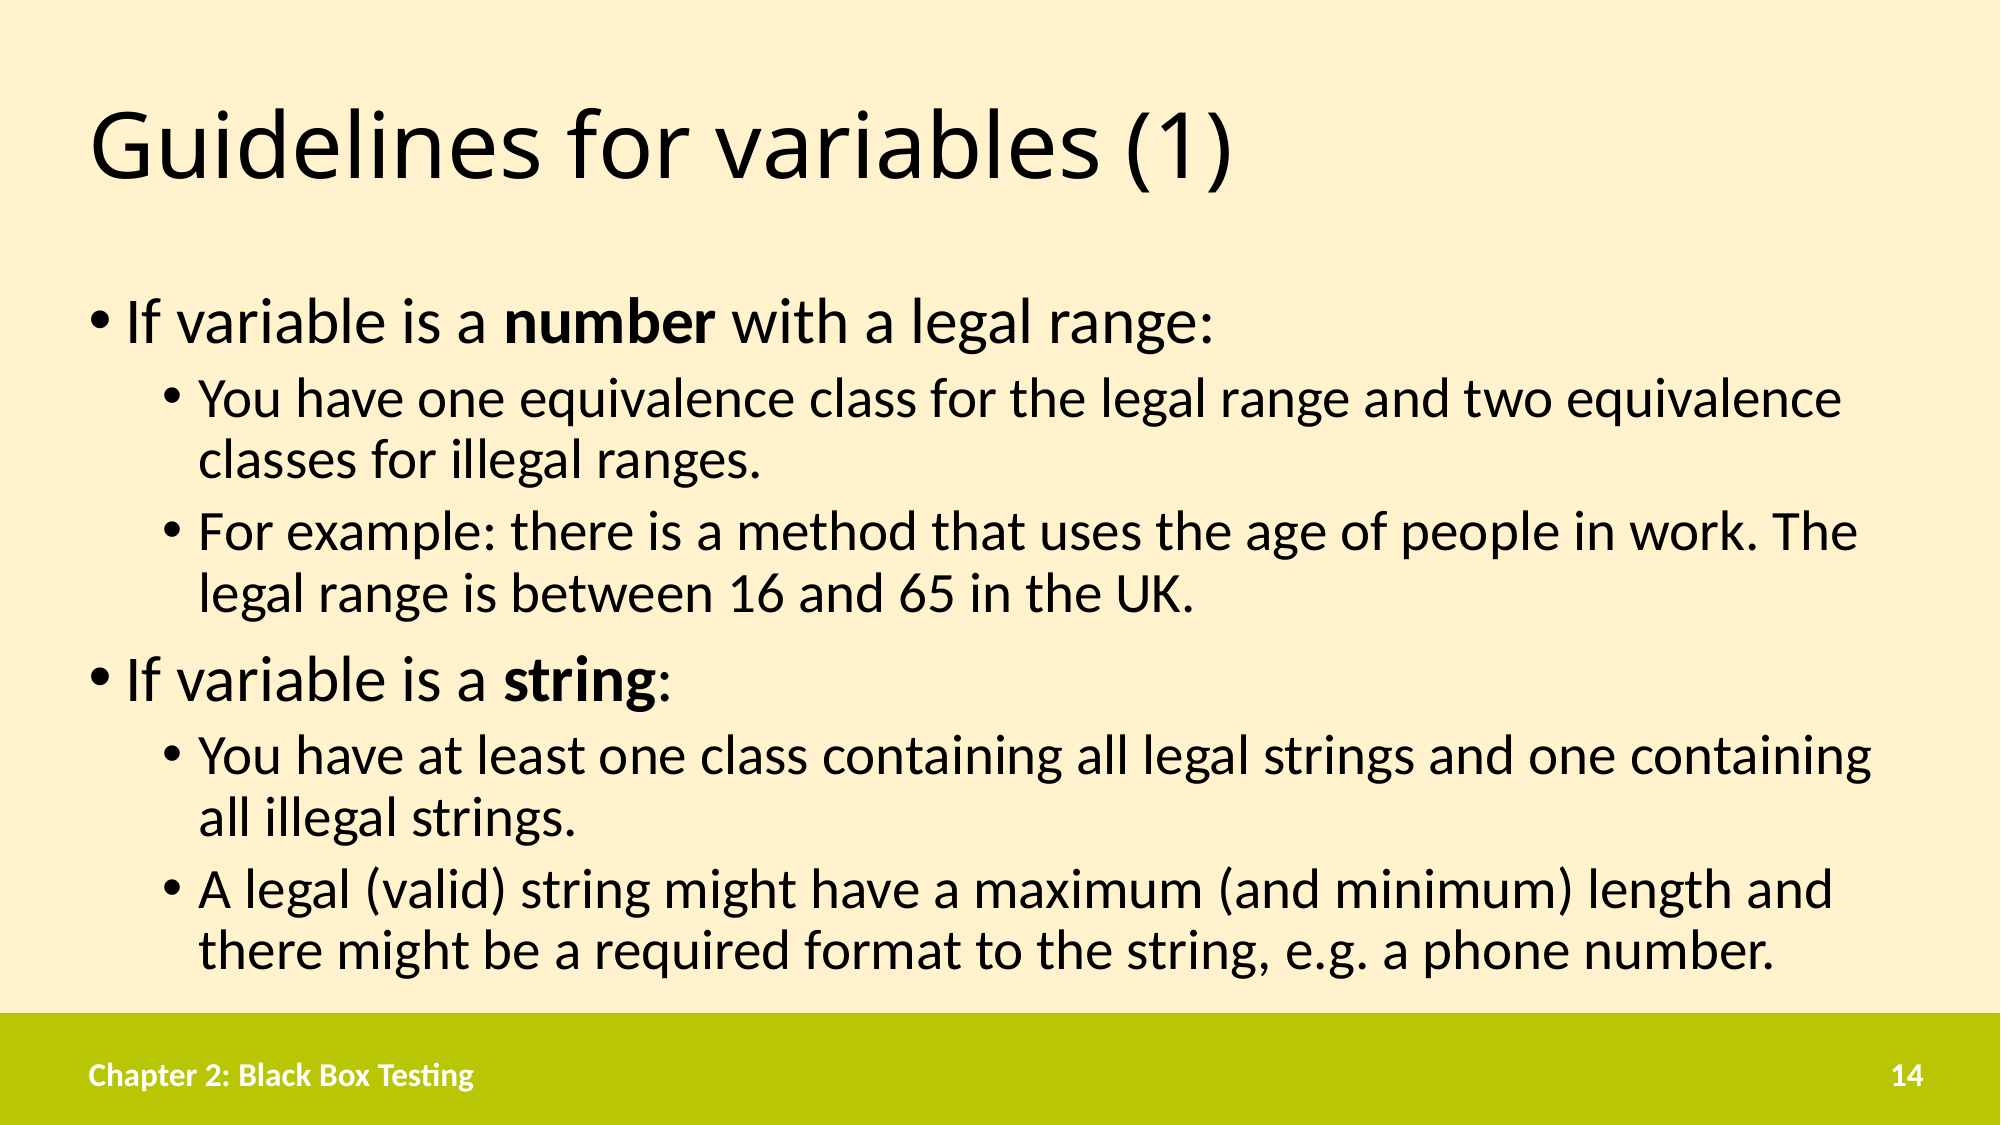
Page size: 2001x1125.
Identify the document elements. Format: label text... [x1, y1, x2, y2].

title Guidelines for variables (1) [73, 40, 1939, 258]
slide_number 14 [1412, 1042, 1939, 1103]
list If variable is a number with a legal range: You have one equivalence class for the legal range and two equivalence classes for illegal ranges. For example: there is a method that uses the age of people in work. The legal range is between 16 and 65 in the UK. If variable is a string: You have at least one class containing all legal strings and one containing all illegal strings. A legal (valid) string might have a maximum (and minimum) length and there might be a required format to the string, e.g. a phone number. [73, 279, 1939, 994]
footer Chapter 2: Black Box Testing [73, 1042, 1002, 1103]
